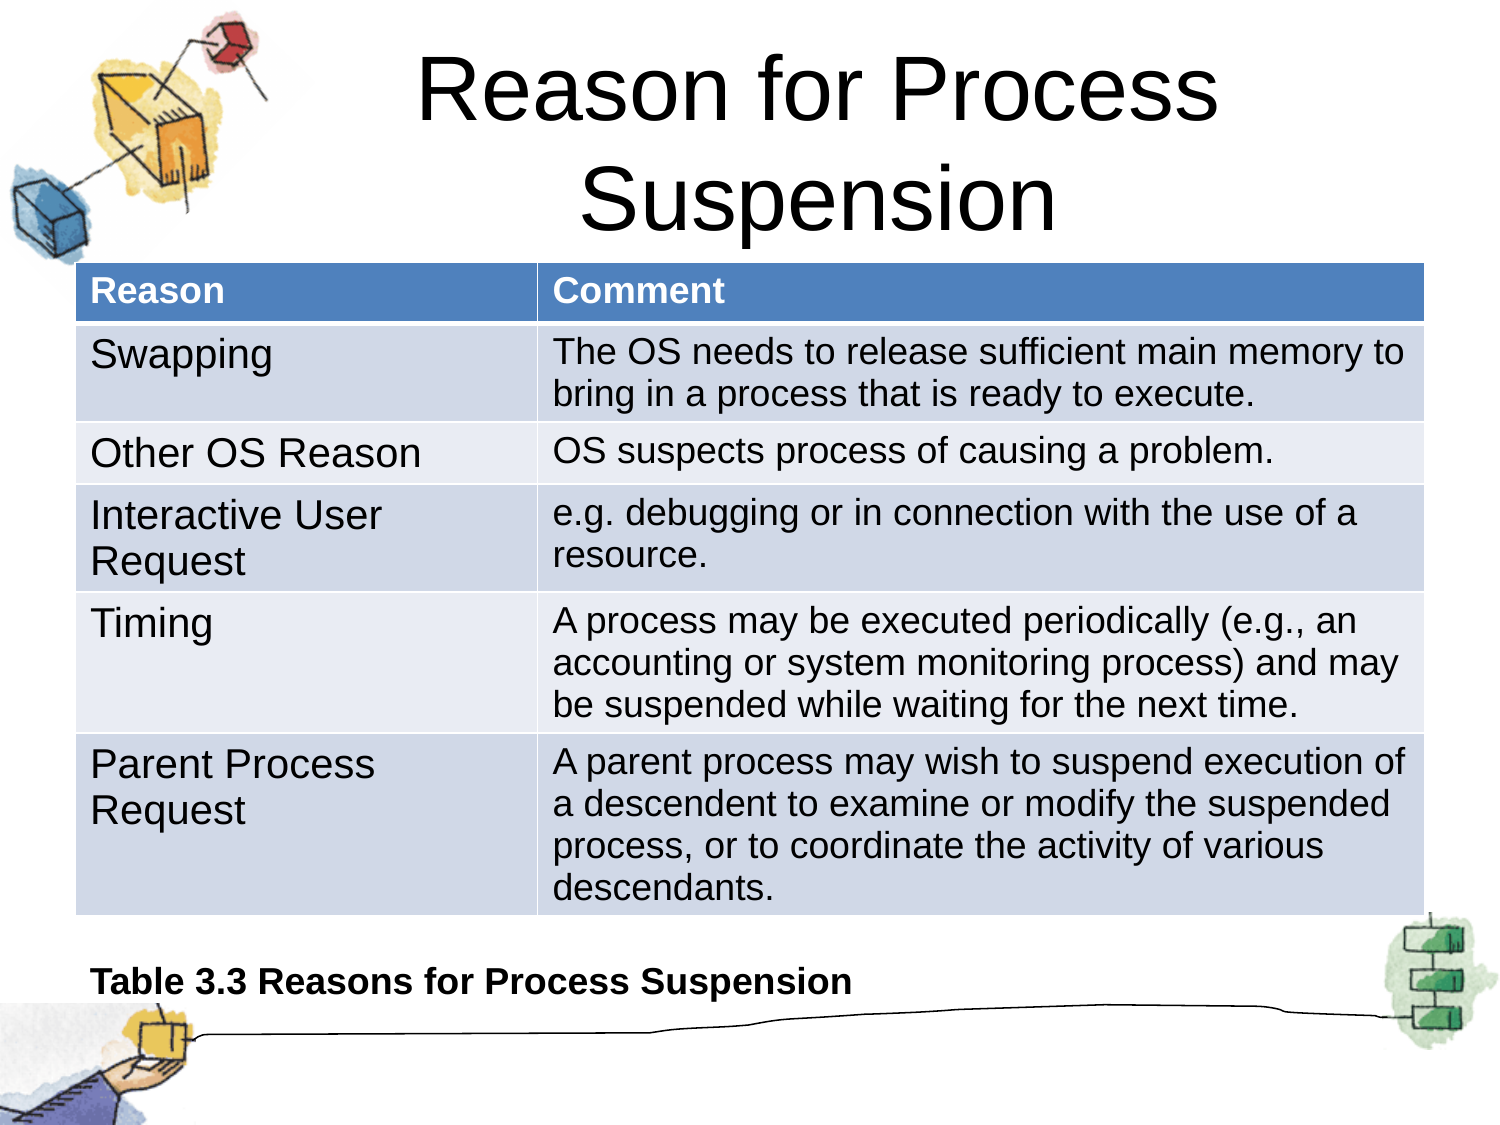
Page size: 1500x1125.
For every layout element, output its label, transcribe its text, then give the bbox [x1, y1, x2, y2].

table_cell A process may be executed periodically (e.g., an accounting or system monitoring process) and may be suspended while waiting for the next time. [538, 593, 1424, 732]
picture [0, 1003, 196, 1125]
table_header Reason [76, 263, 537, 321]
title Reason for Process Suspension [212, 44, 1426, 233]
table_cell Interactive User Request [76, 485, 537, 591]
table_header Comment [538, 263, 1424, 321]
table_cell Swapping [76, 326, 537, 421]
table_cell e.g. debugging or in connection with the use of a resource. [538, 485, 1424, 591]
table_cell OS suspects process of causing a problem. [538, 423, 1424, 483]
text_box Table 3.3 Reasons for Process Suspension [75, 949, 1388, 1010]
table_cell Other OS Reason [76, 423, 537, 483]
table_cell Parent Process Request [76, 734, 537, 915]
table_cell Timing [76, 593, 537, 732]
picture [1382, 912, 1500, 1050]
picture [0, 0, 274, 305]
table_cell The OS needs to release sufficient main memory to bring in a process that is ready to execute. [538, 326, 1424, 421]
table_cell A parent process may wish to suspend execution of a descendent to examine or modify the suspended process, or to coordinate the activity of various descendants. [538, 734, 1424, 915]
